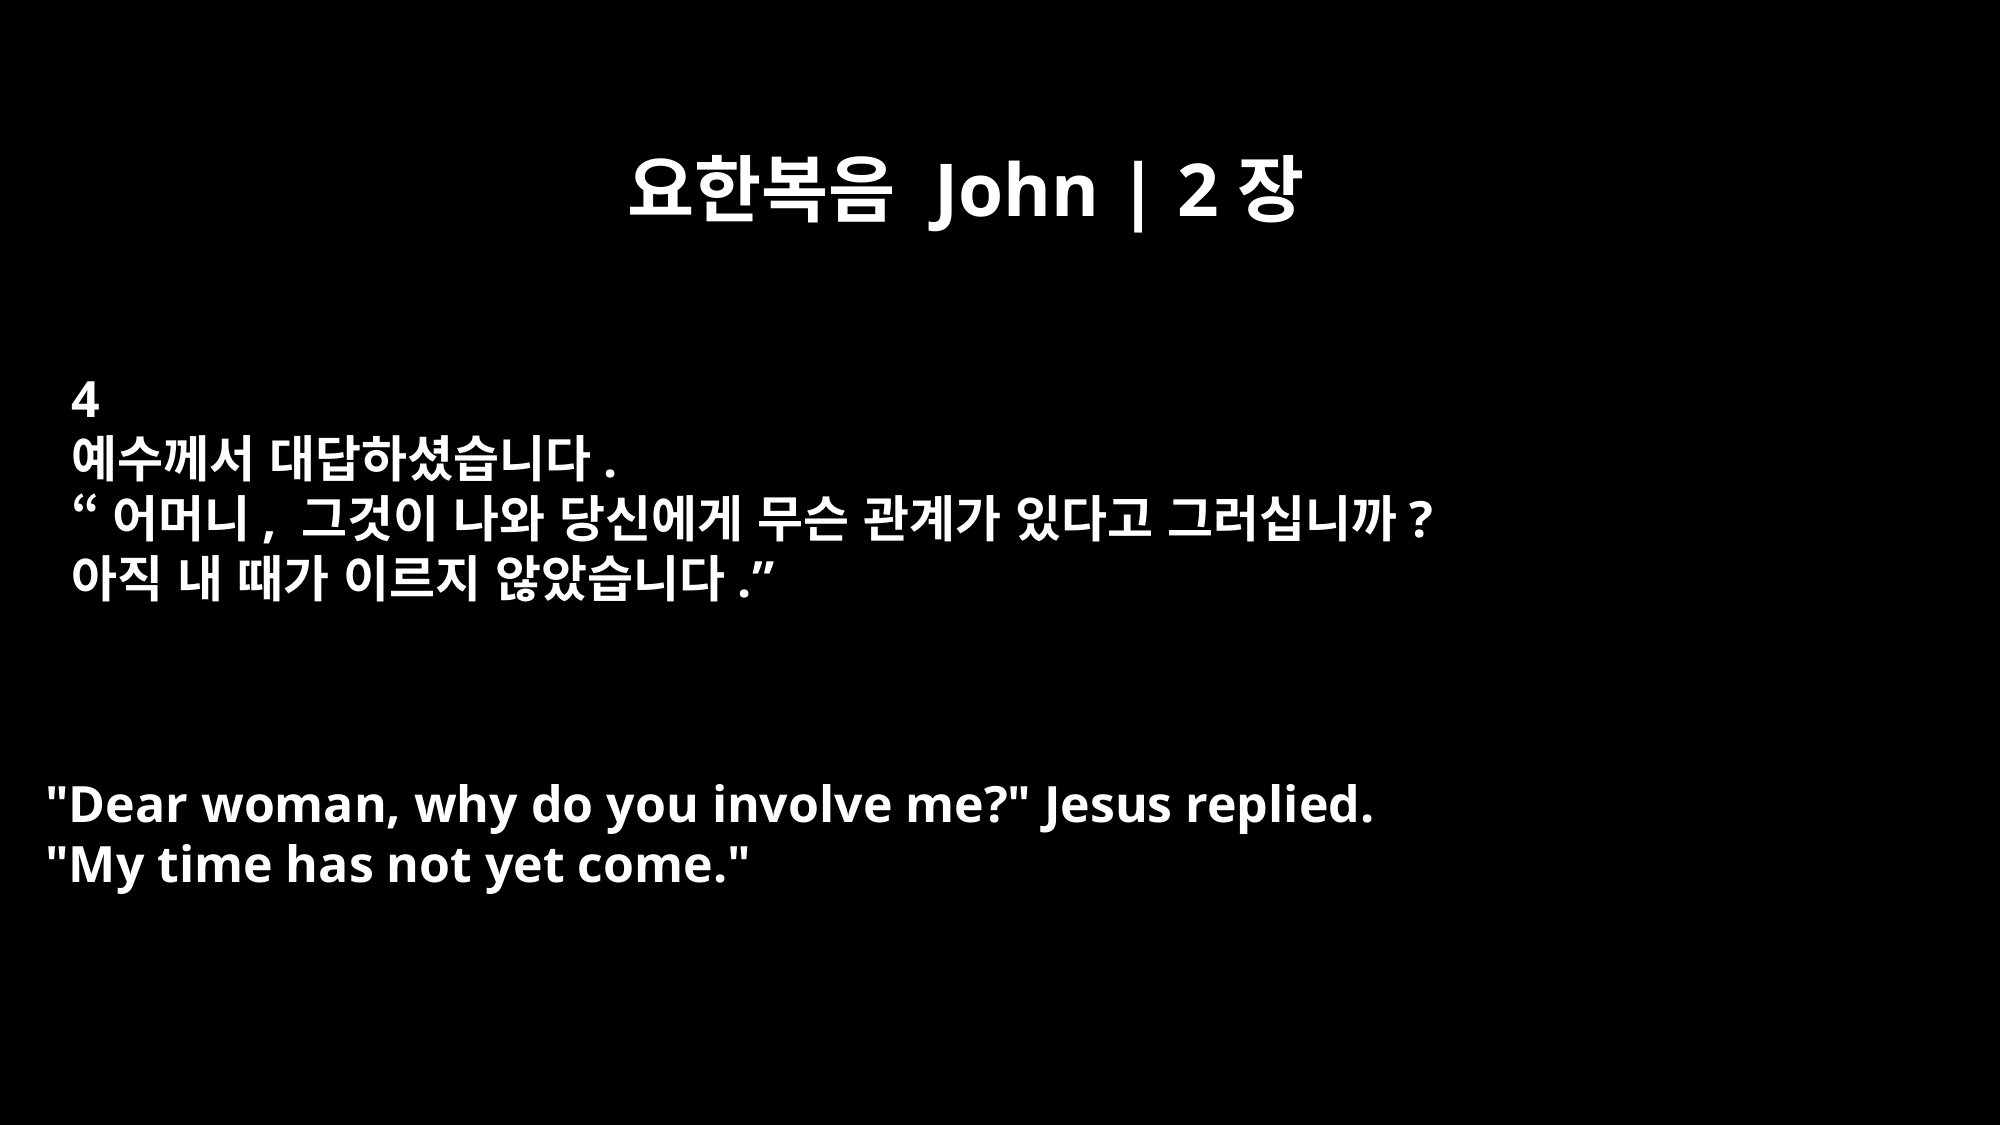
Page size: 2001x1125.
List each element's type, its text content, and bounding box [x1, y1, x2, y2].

text_box 4 예수께서 대답하셨습니다. “어머니, 그것이 나와 당신에게 무슨 관계가 있다고 그러십니까? 아직 내 때가 이르지 않았습니다.” [57, 359, 1449, 615]
text_box "Dear woman, why do you involve me?" Jesus replied. "My time has not yet come." [30, 764, 1390, 900]
text_box 요한복음 John | 2장 [612, 136, 1320, 239]
